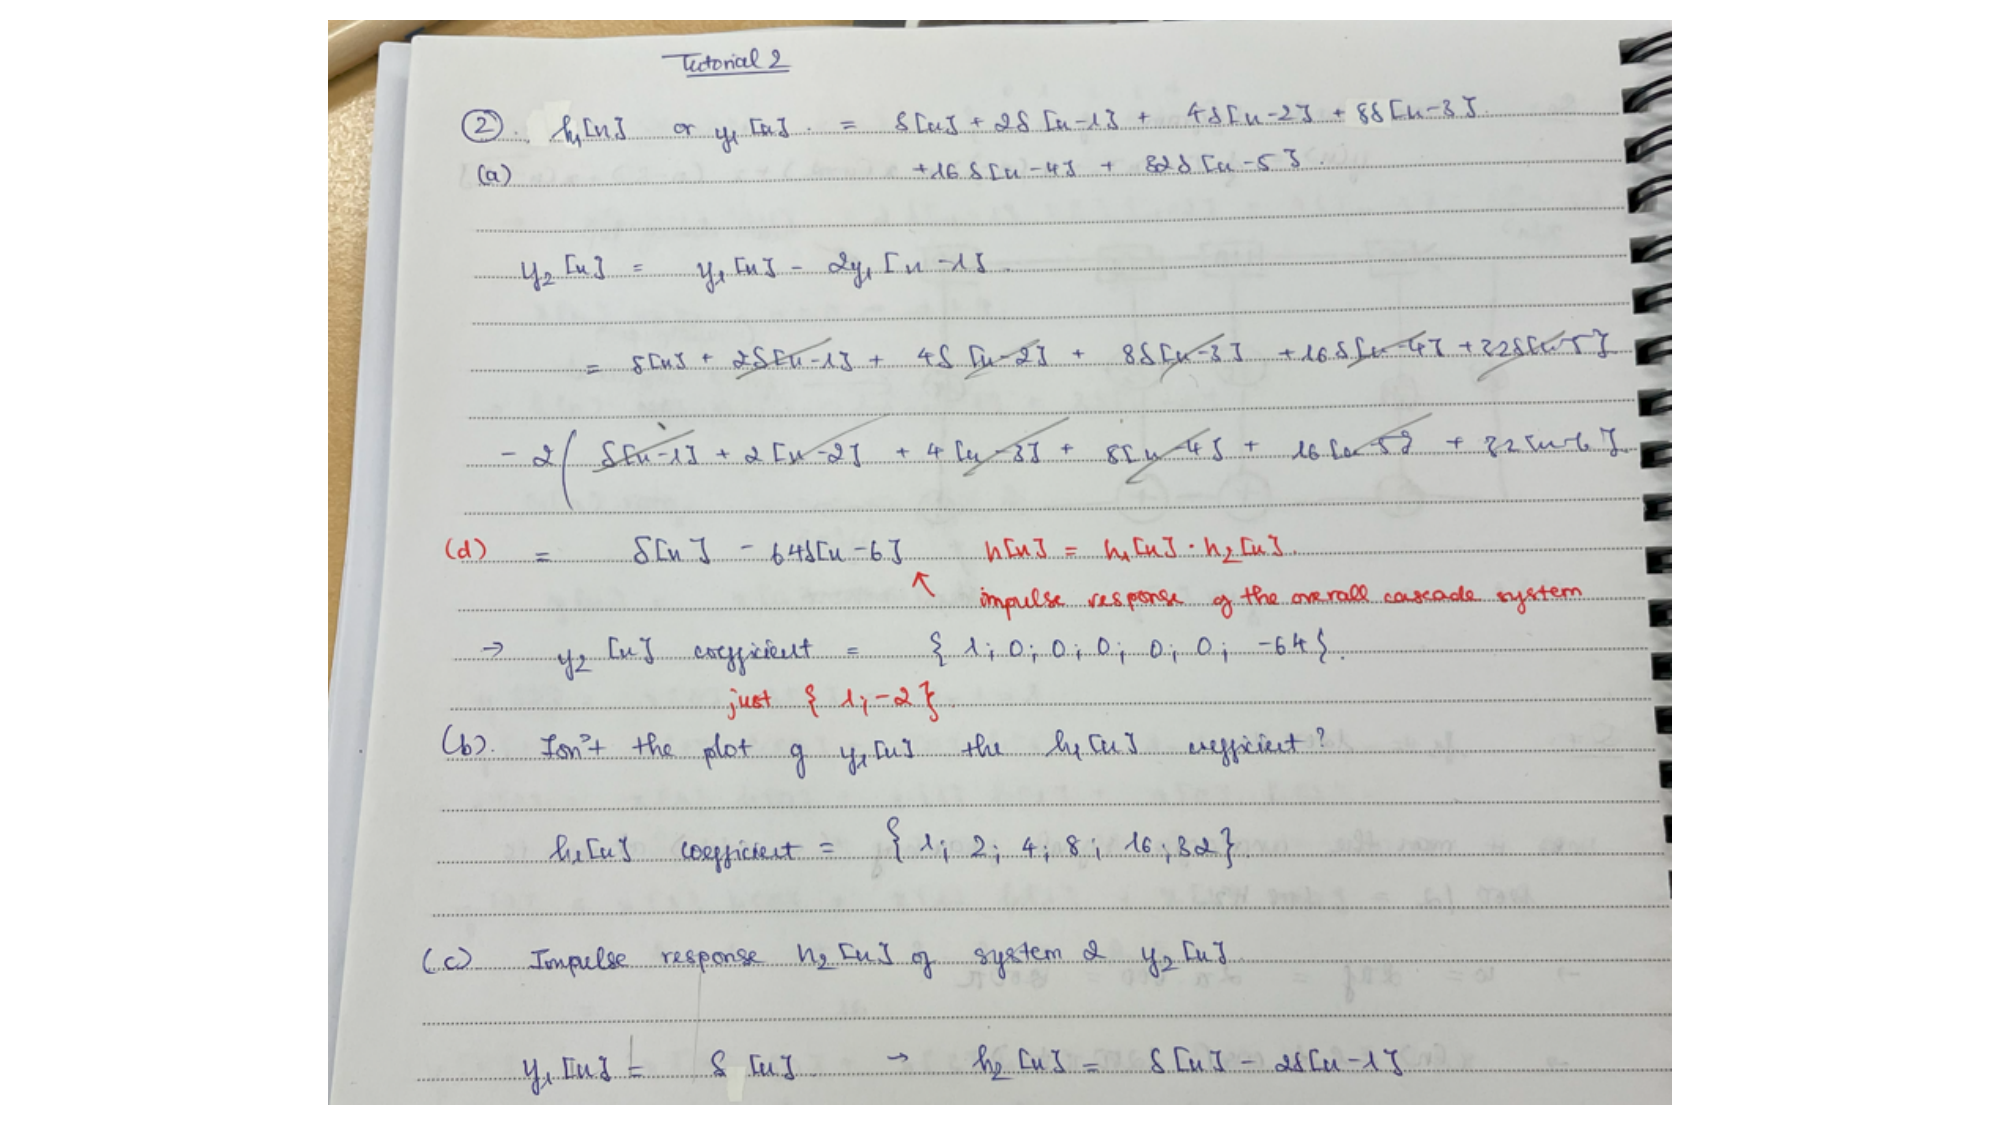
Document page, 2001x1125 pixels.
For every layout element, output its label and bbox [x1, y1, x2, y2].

list [328, 20, 1672, 1105]
